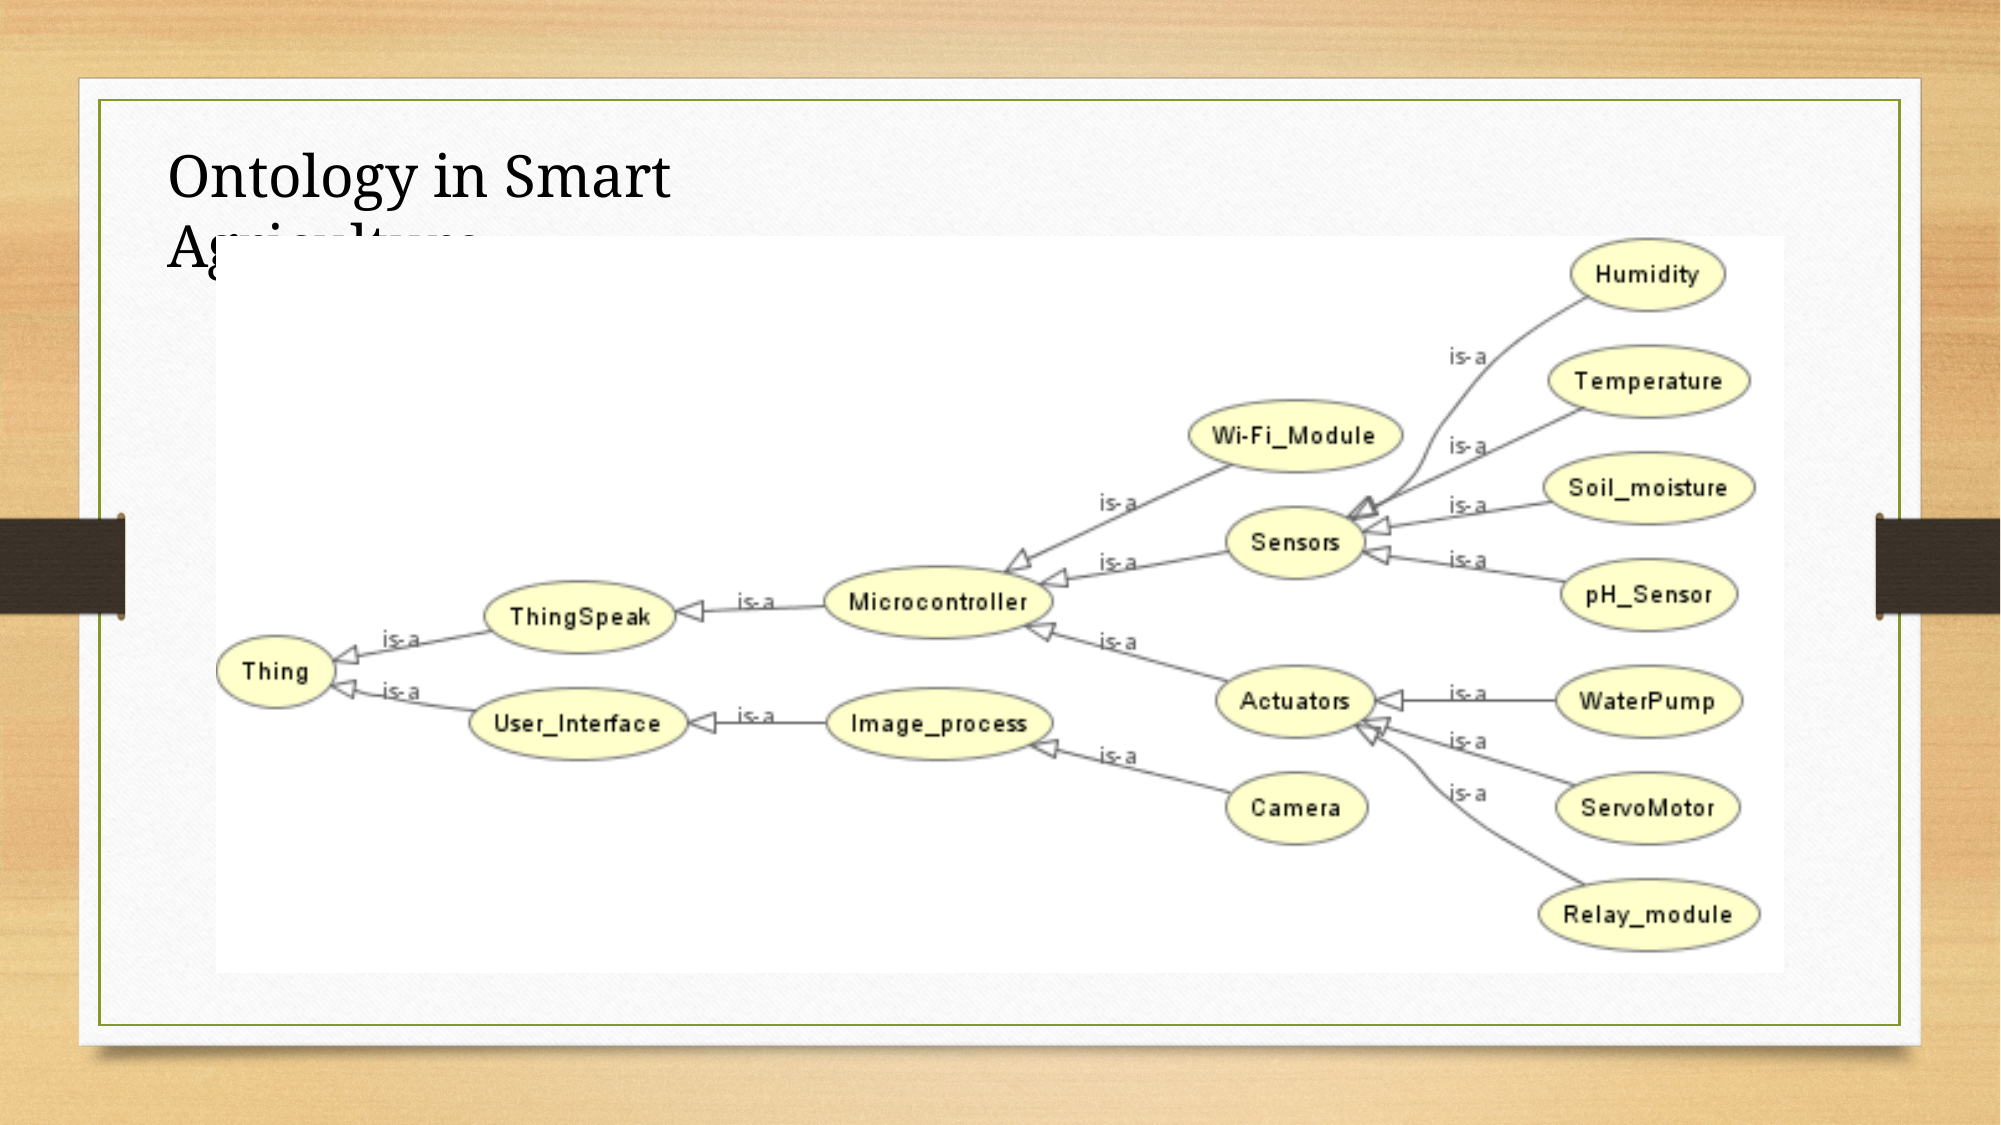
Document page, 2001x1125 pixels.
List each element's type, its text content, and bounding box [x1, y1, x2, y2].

picture [0, 0, 2001, 1125]
text_box Ontology in Smart Agriculture [152, 132, 975, 287]
